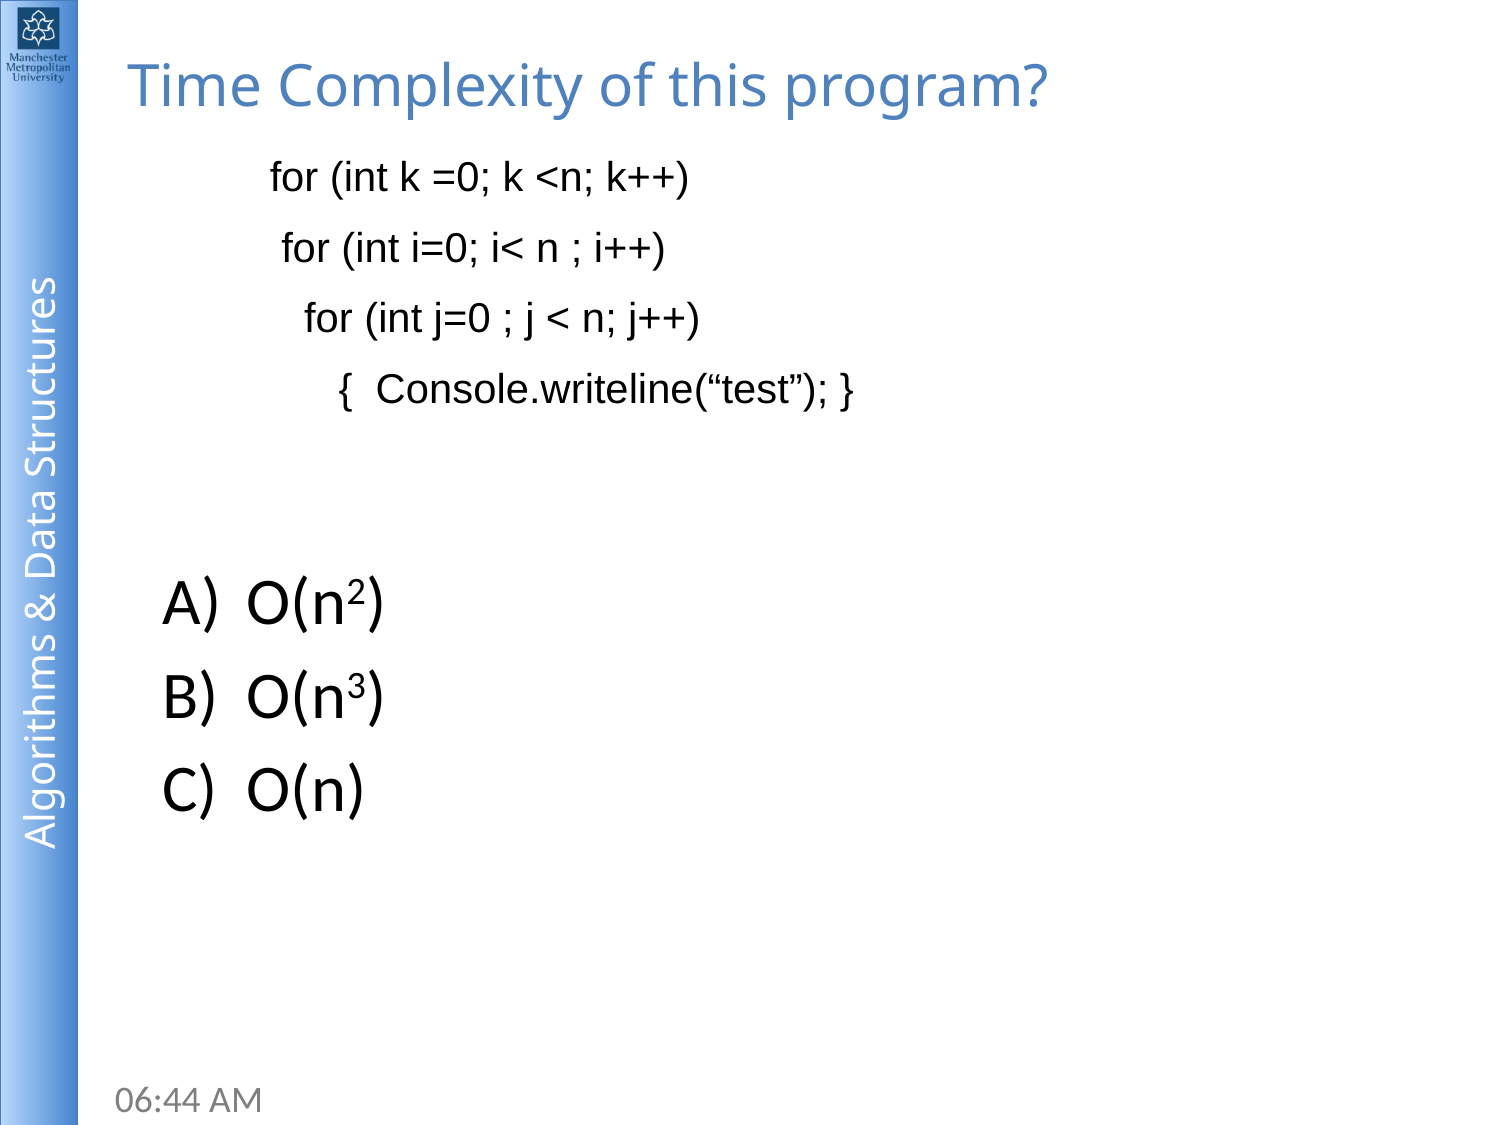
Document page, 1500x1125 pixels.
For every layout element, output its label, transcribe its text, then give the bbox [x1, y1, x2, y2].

text_box for (int k =0; k <n; k++) for (int i=0; i< n ; i++) for (int j=0 ; j < n; j++) { Console.writeline(“test”); } [255, 142, 1177, 420]
title Time Complexity of this program? [112, 23, 1238, 142]
picture [5, 7, 70, 83]
list O(n2) O(n3) O(n) [147, 550, 898, 1125]
